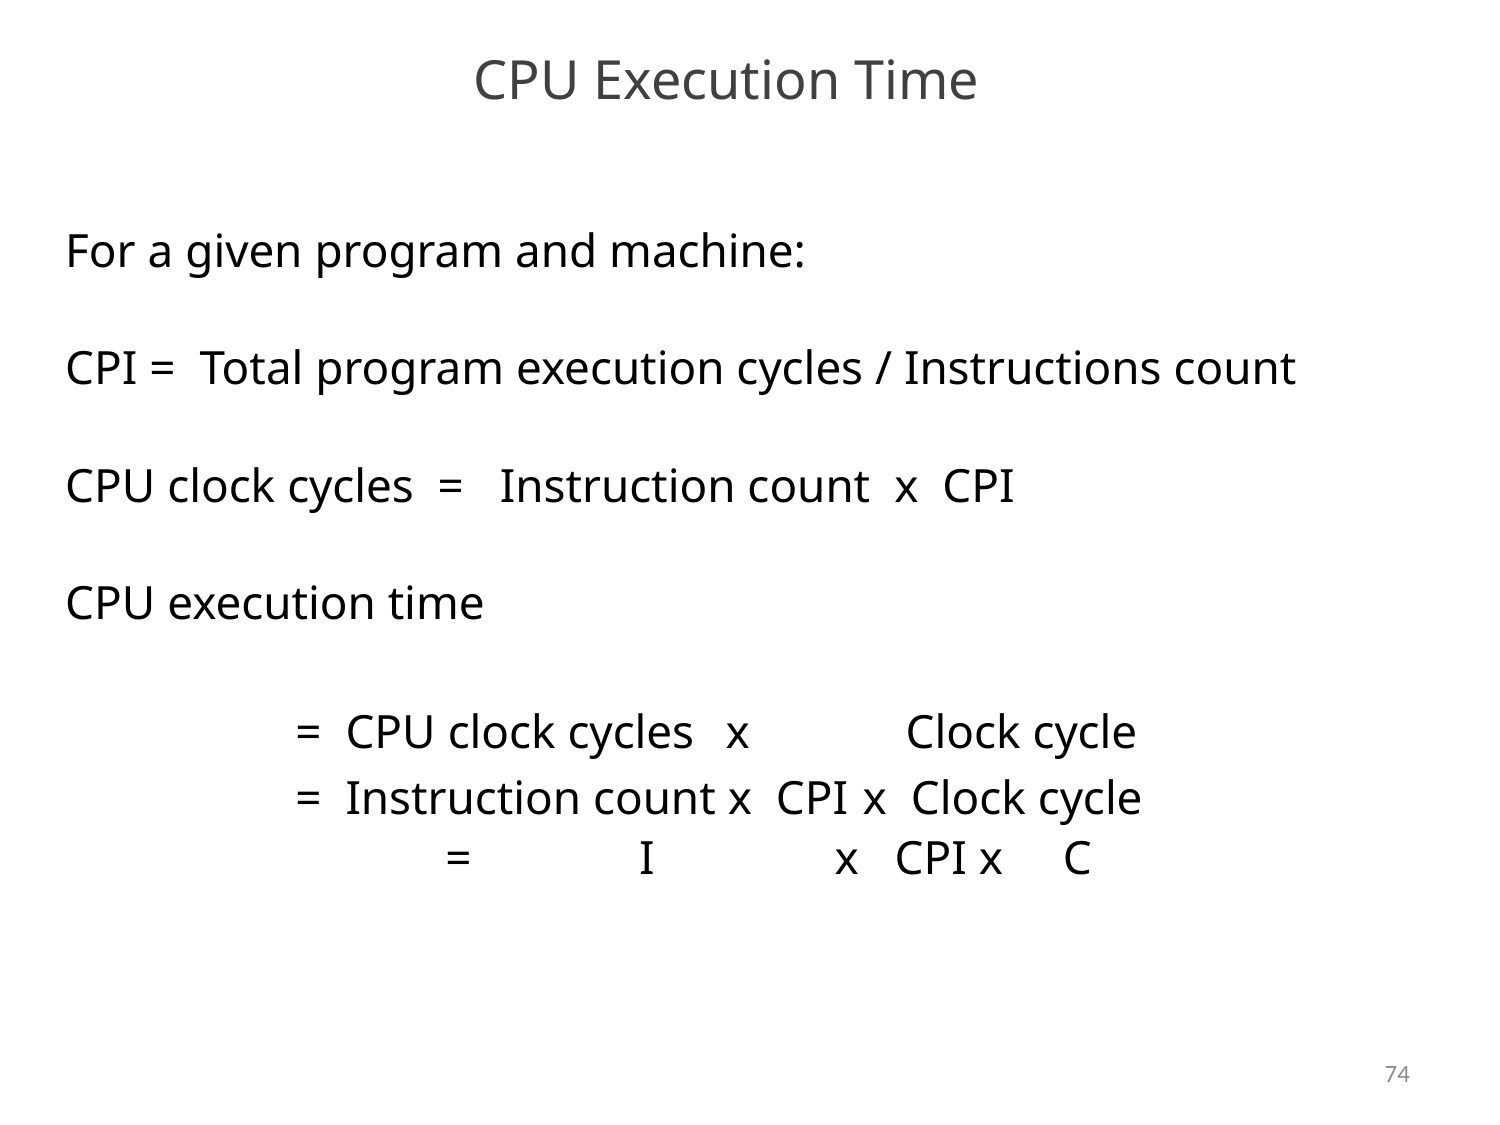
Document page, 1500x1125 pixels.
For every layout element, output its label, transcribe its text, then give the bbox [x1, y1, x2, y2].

list For a given program and machine: CPI = Total program execution cycles / Instructions count CPU clock cycles = Instruction count x CPI CPU execution time = CPU clock cycles x Clock cycle = Instruction count x CPI x Clock cycle = I x CPI x C [50, 220, 1434, 871]
title CPU Execution Time [150, 37, 1303, 119]
slide_number 74 [1074, 1042, 1425, 1103]
